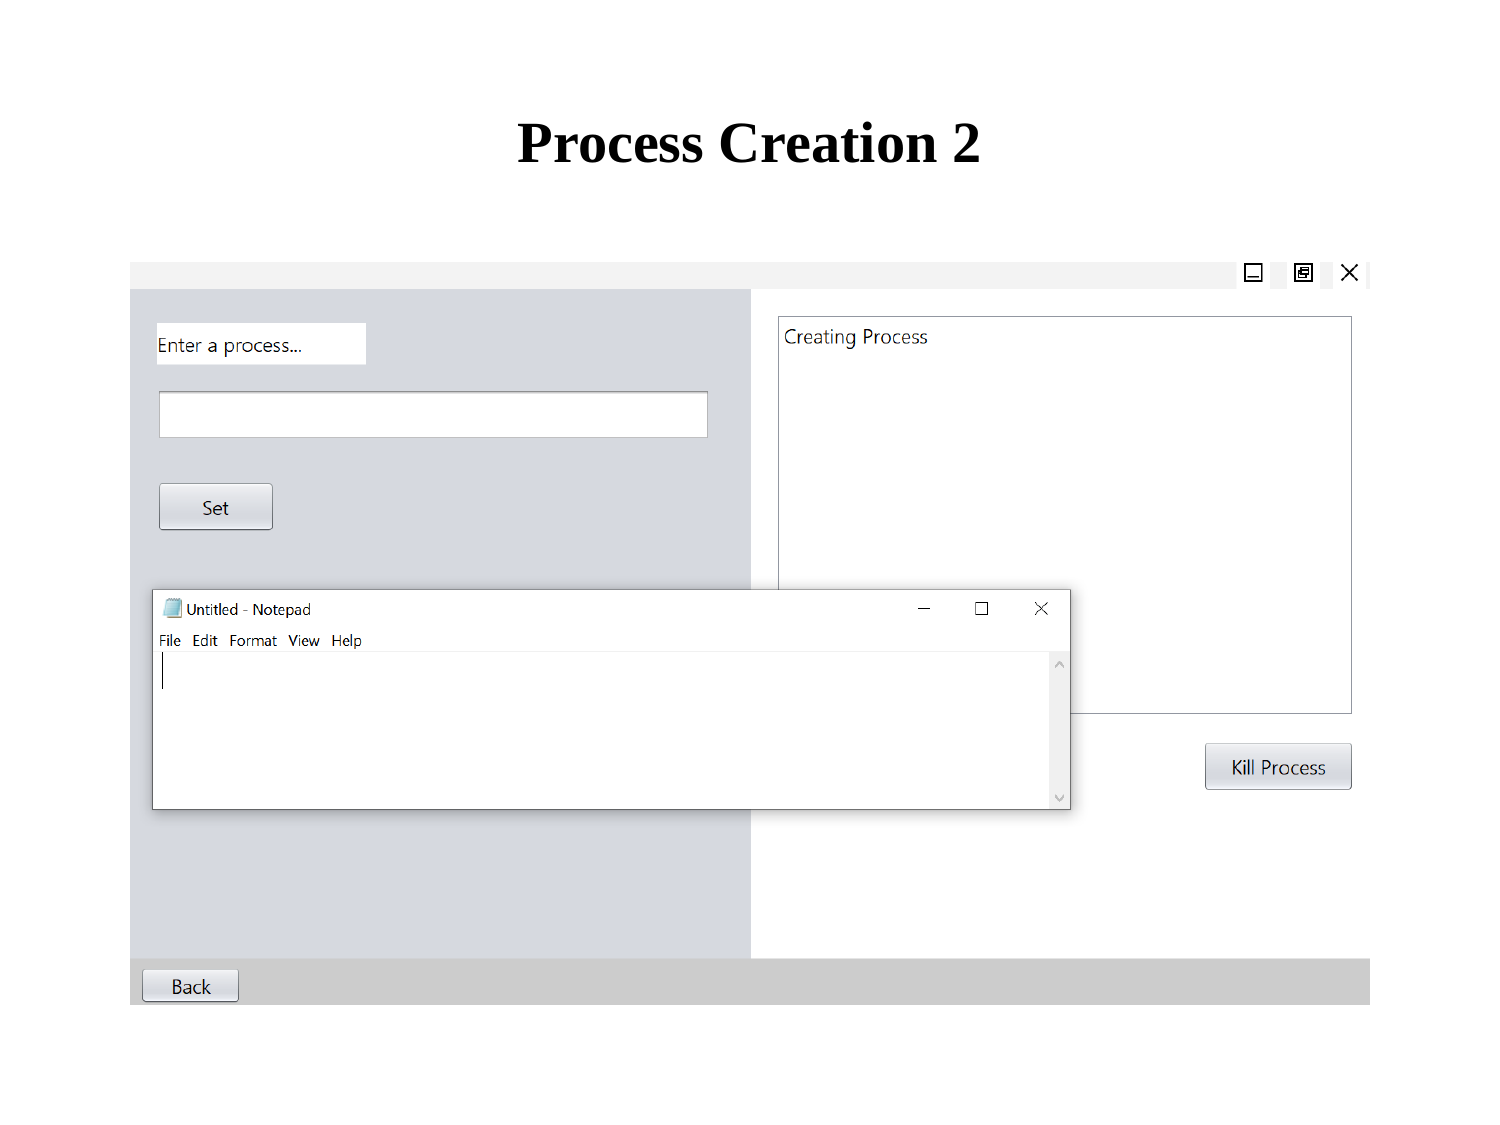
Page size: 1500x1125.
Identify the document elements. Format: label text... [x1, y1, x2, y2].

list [130, 262, 1370, 1006]
title Process Creation 2 [75, 45, 1425, 233]
